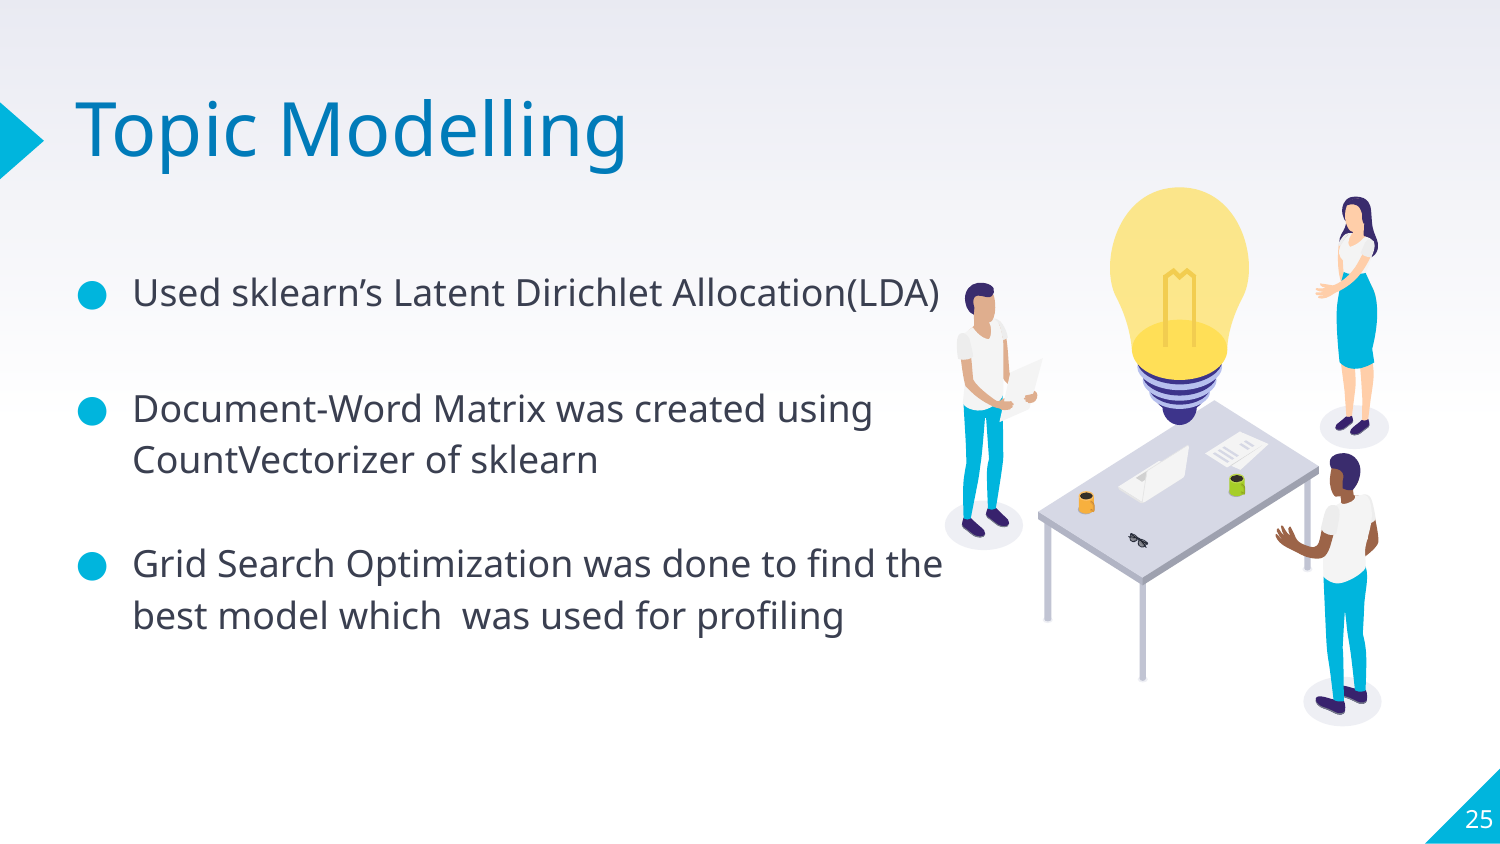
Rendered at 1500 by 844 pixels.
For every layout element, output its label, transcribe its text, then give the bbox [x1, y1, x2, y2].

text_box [944, 187, 1390, 727]
title Topic Modelling [75, 99, 1001, 262]
slide_number ‹#› [1418, 760, 1494, 838]
list Used sklearn’s Latent Dirichlet Allocation(LDA) Document-Word Matrix was created using CountVectorizer of sklearn Grid Search Optimization was done to find the best model which was used for profiling [57, 262, 939, 690]
